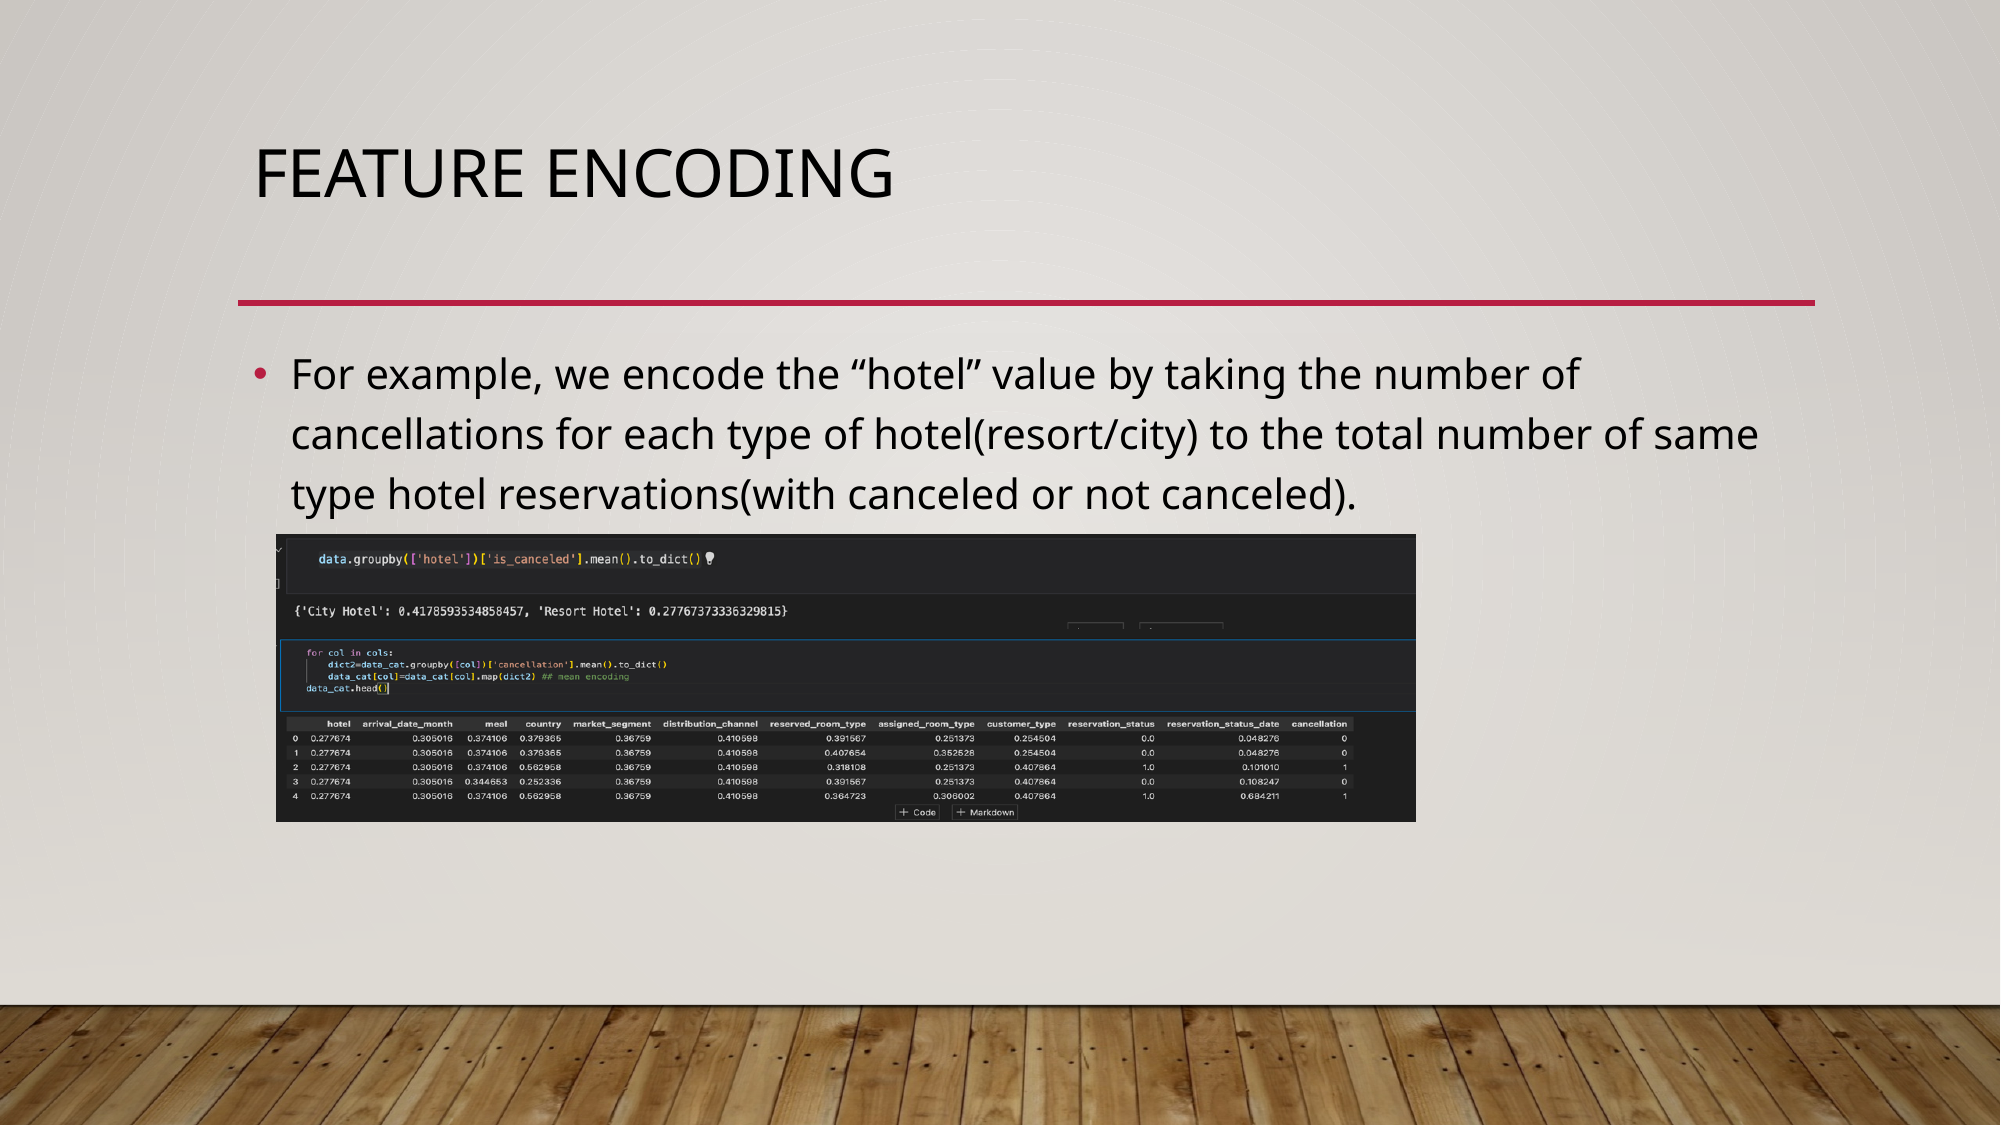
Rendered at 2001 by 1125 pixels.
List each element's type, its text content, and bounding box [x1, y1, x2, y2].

picture [276, 533, 1417, 823]
list For example, we encode the “hotel” value by taking the number of cancellations for each type of hotel(resort/city) to the total number of same type hotel reservations(with canceled or not canceled). [238, 330, 1814, 897]
picture [0, 1005, 2000, 1125]
title Feature encoding [238, 131, 1814, 305]
